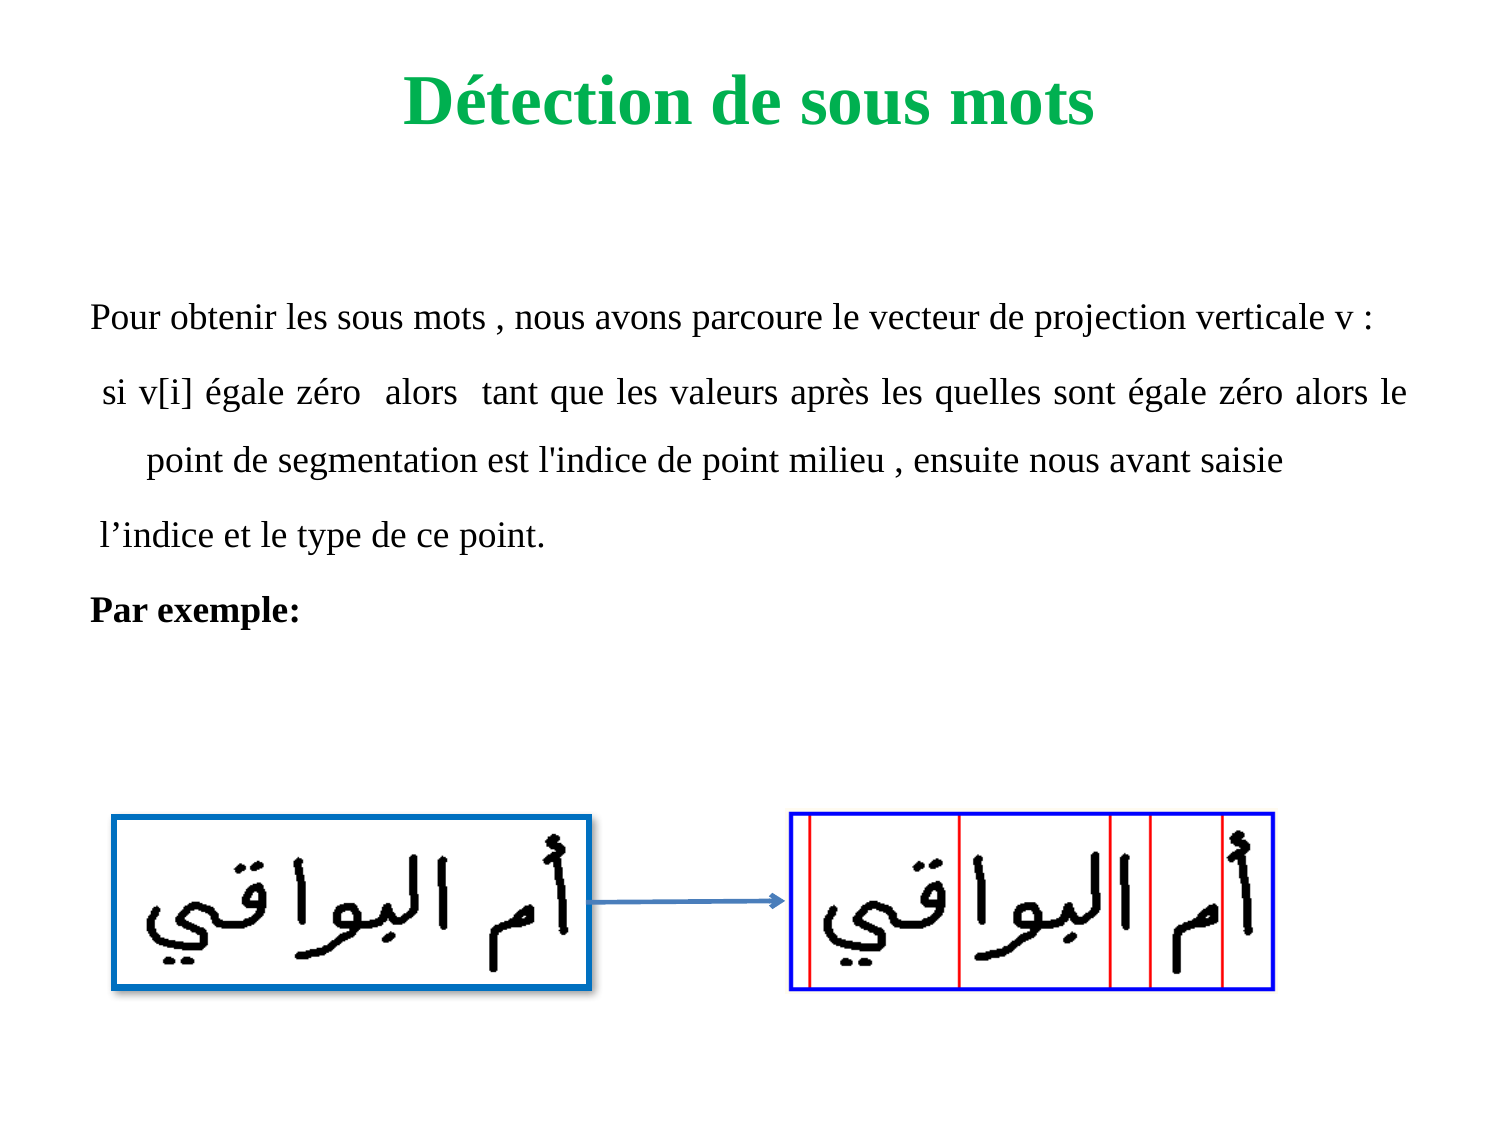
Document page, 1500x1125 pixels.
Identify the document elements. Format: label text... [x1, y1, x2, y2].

list Pour obtenir les sous mots , nous avons parcoure le vecteur de projection verticale v : si v[i] égale zéro alors tant que les valeurs après les quelles sont égale zéro alors le point de segmentation est l'indice de point milieu , ensuite nous avant saisie l’indice et le type de ce point. Par exemple: [75, 262, 1425, 1005]
picture [116, 820, 587, 985]
title Détection de sous mots [75, 45, 1425, 233]
picture [784, 808, 1278, 994]
